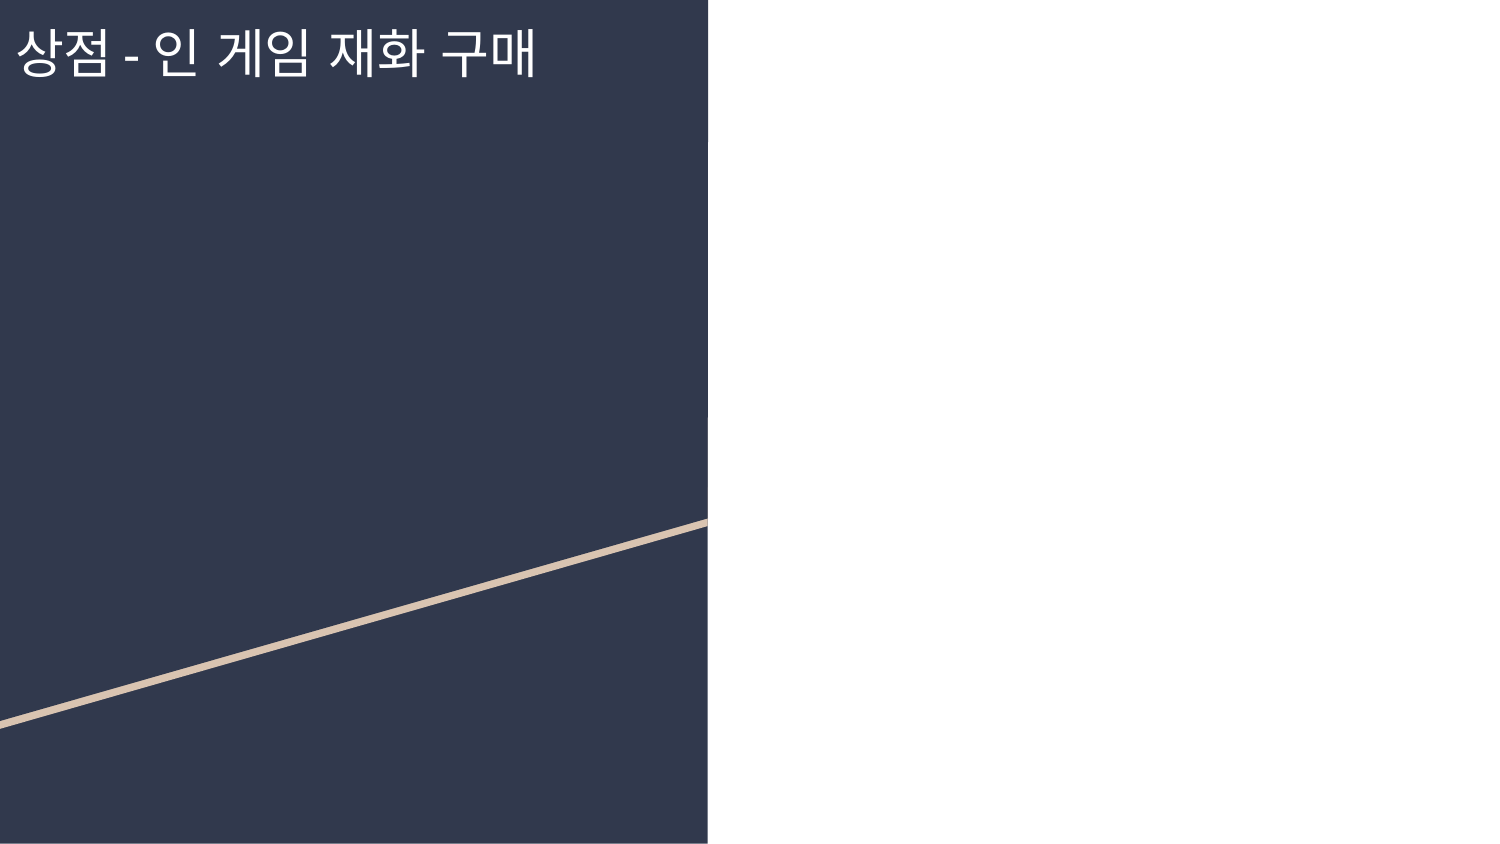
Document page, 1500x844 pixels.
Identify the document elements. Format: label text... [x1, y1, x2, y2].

title 상점-인 게임 재화 구매 [0, 5, 1398, 100]
